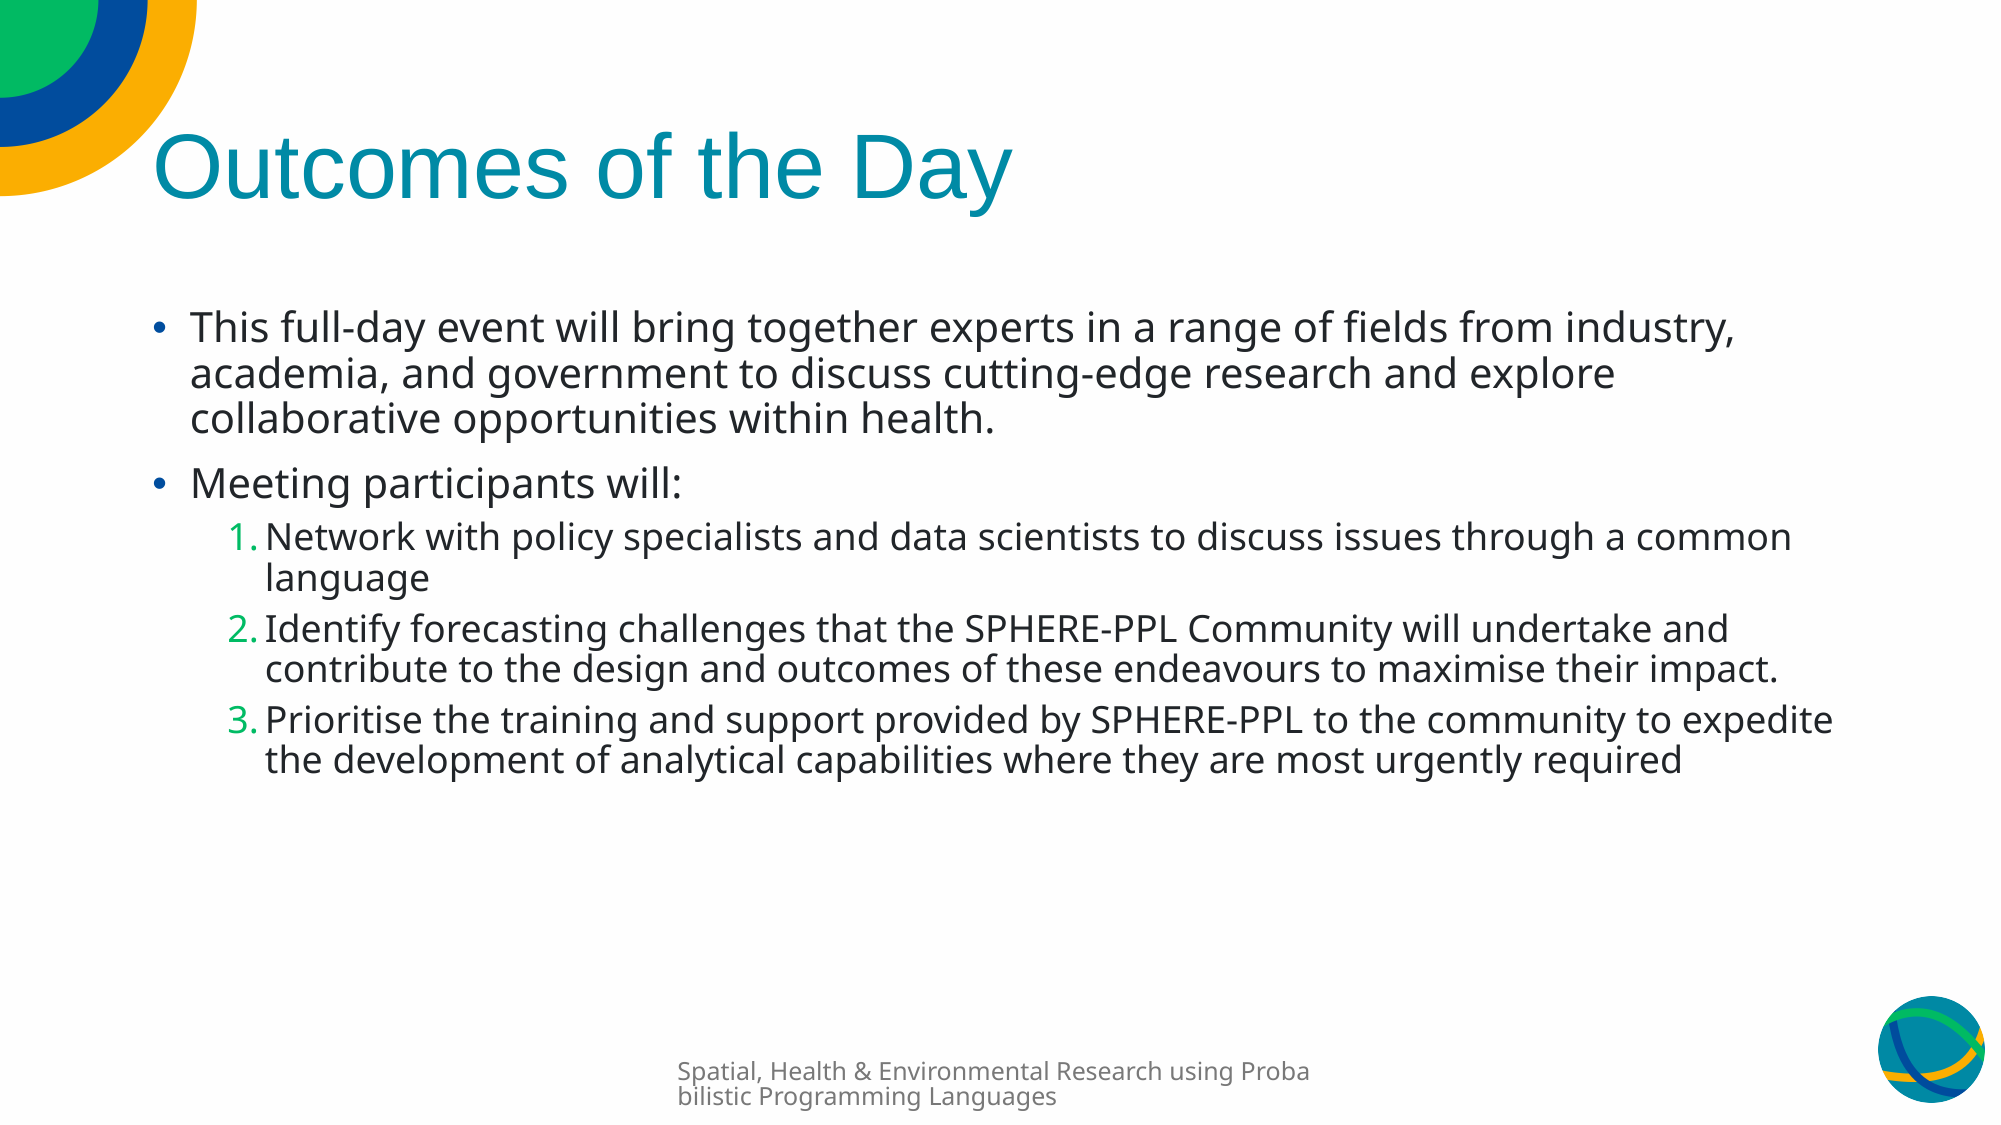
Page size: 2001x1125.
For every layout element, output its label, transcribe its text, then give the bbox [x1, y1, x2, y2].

footer Spatial, Health & Environmental Research using Probabilistic Programming Languages [662, 1042, 1338, 1103]
list This full-day event will bring together experts in a range of fields from industry, academia, and government to discuss cutting-edge research and explore collaborative opportunities within health. Meeting participants will: Network with policy specialists and data scientists to discuss issues through a common language Identify forecasting challenges that the SPHERE-PPL Community will undertake and contribute to the design and outcomes of these endeavours to maximise their impact. Prioritise the training and support provided by SPHERE-PPL to the community to expedite the development of analytical capabilities where they are most urgently required [137, 299, 1863, 1014]
title Outcomes of the Day [137, 59, 1863, 278]
picture [0, 0, 2000, 1125]
